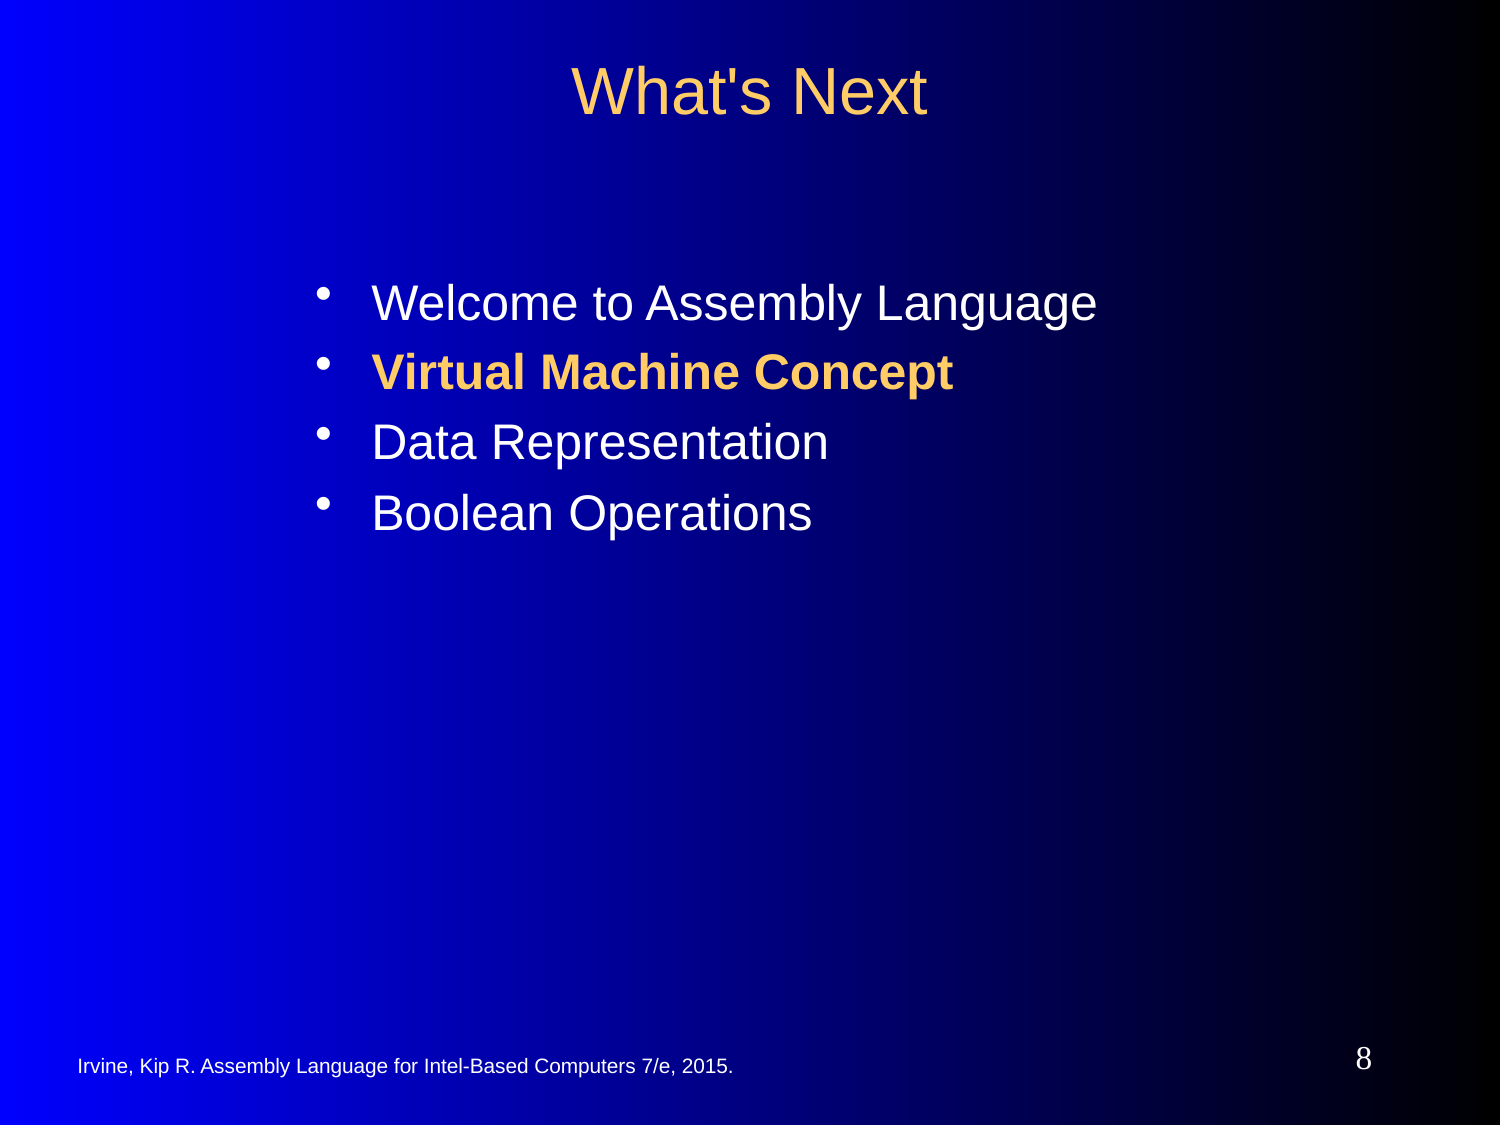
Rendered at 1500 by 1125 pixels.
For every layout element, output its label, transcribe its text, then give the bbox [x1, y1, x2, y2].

footer Irvine, Kip R. Assembly Language for Intel-Based Computers 7/e, 2015. [62, 1040, 775, 1091]
slide_number 8 [1224, 1025, 1388, 1088]
list Welcome to Assembly Language Virtual Machine Concept Data Representation Boolean Operations [300, 262, 1213, 725]
title What's Next [112, 37, 1388, 138]
